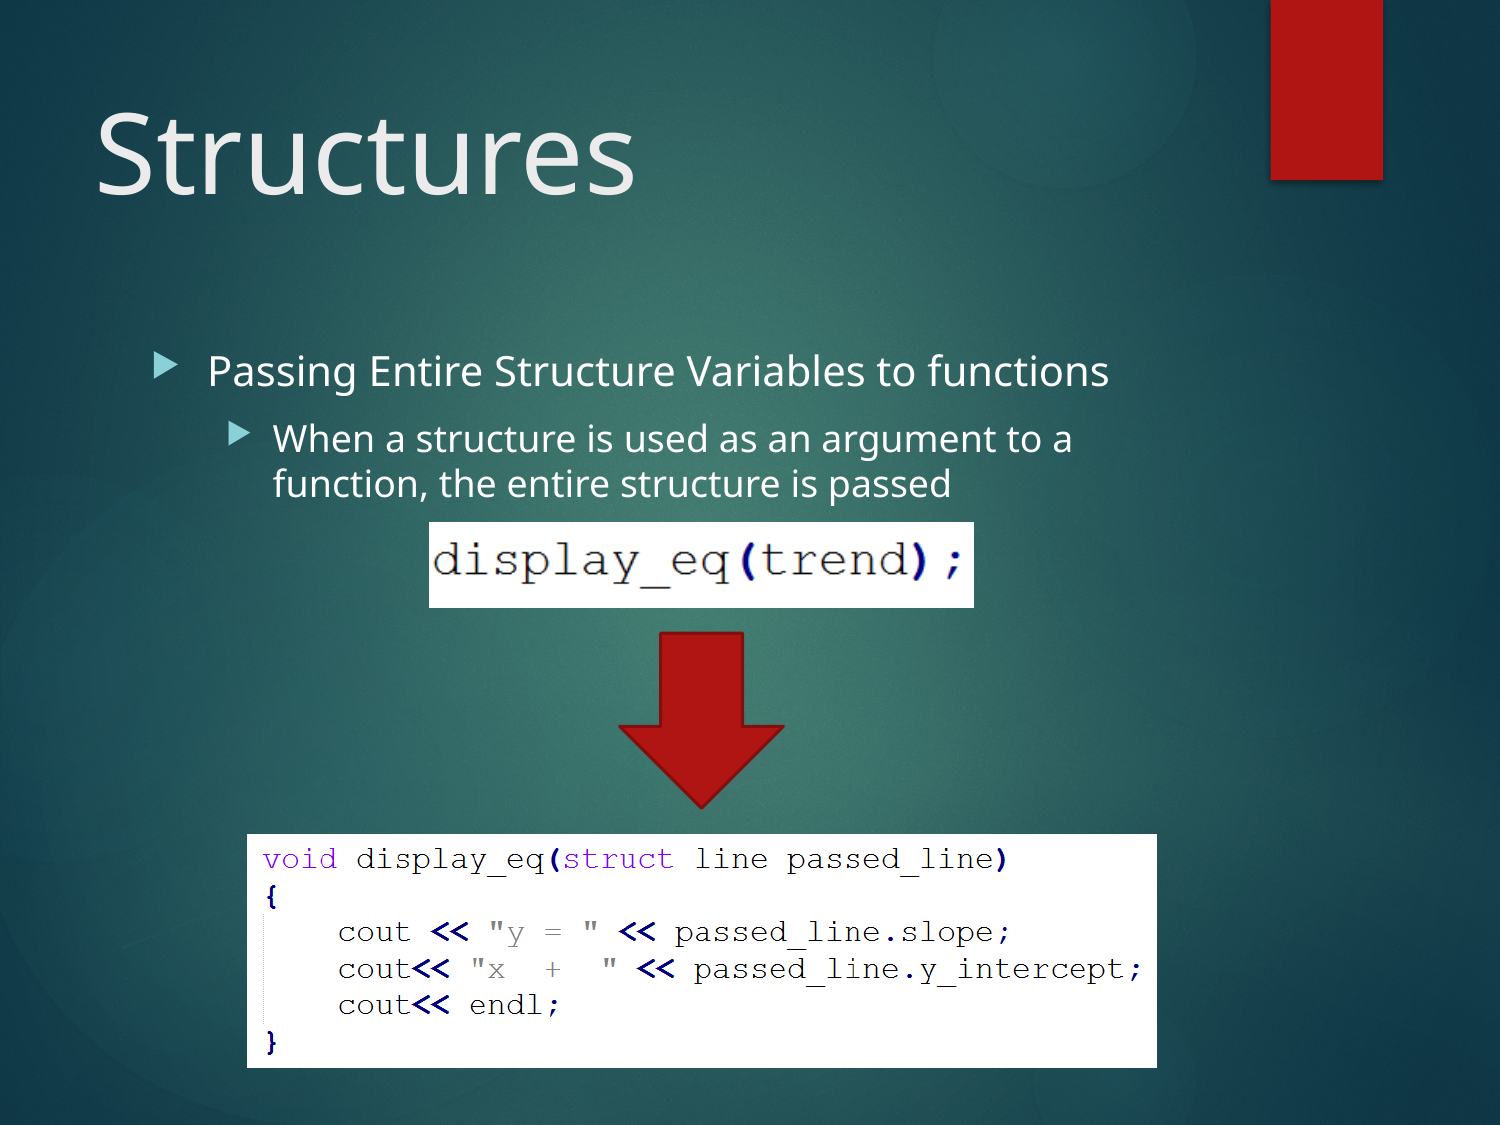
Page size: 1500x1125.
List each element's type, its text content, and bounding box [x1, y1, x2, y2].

picture [429, 522, 974, 608]
text_box [618, 631, 785, 810]
picture [247, 834, 1157, 1069]
list Passing Entire Structure Variables to functions When a structure is used as an argument to a function, the entire structure is passed [135, 336, 1237, 1025]
title Structures [79, 74, 1237, 304]
